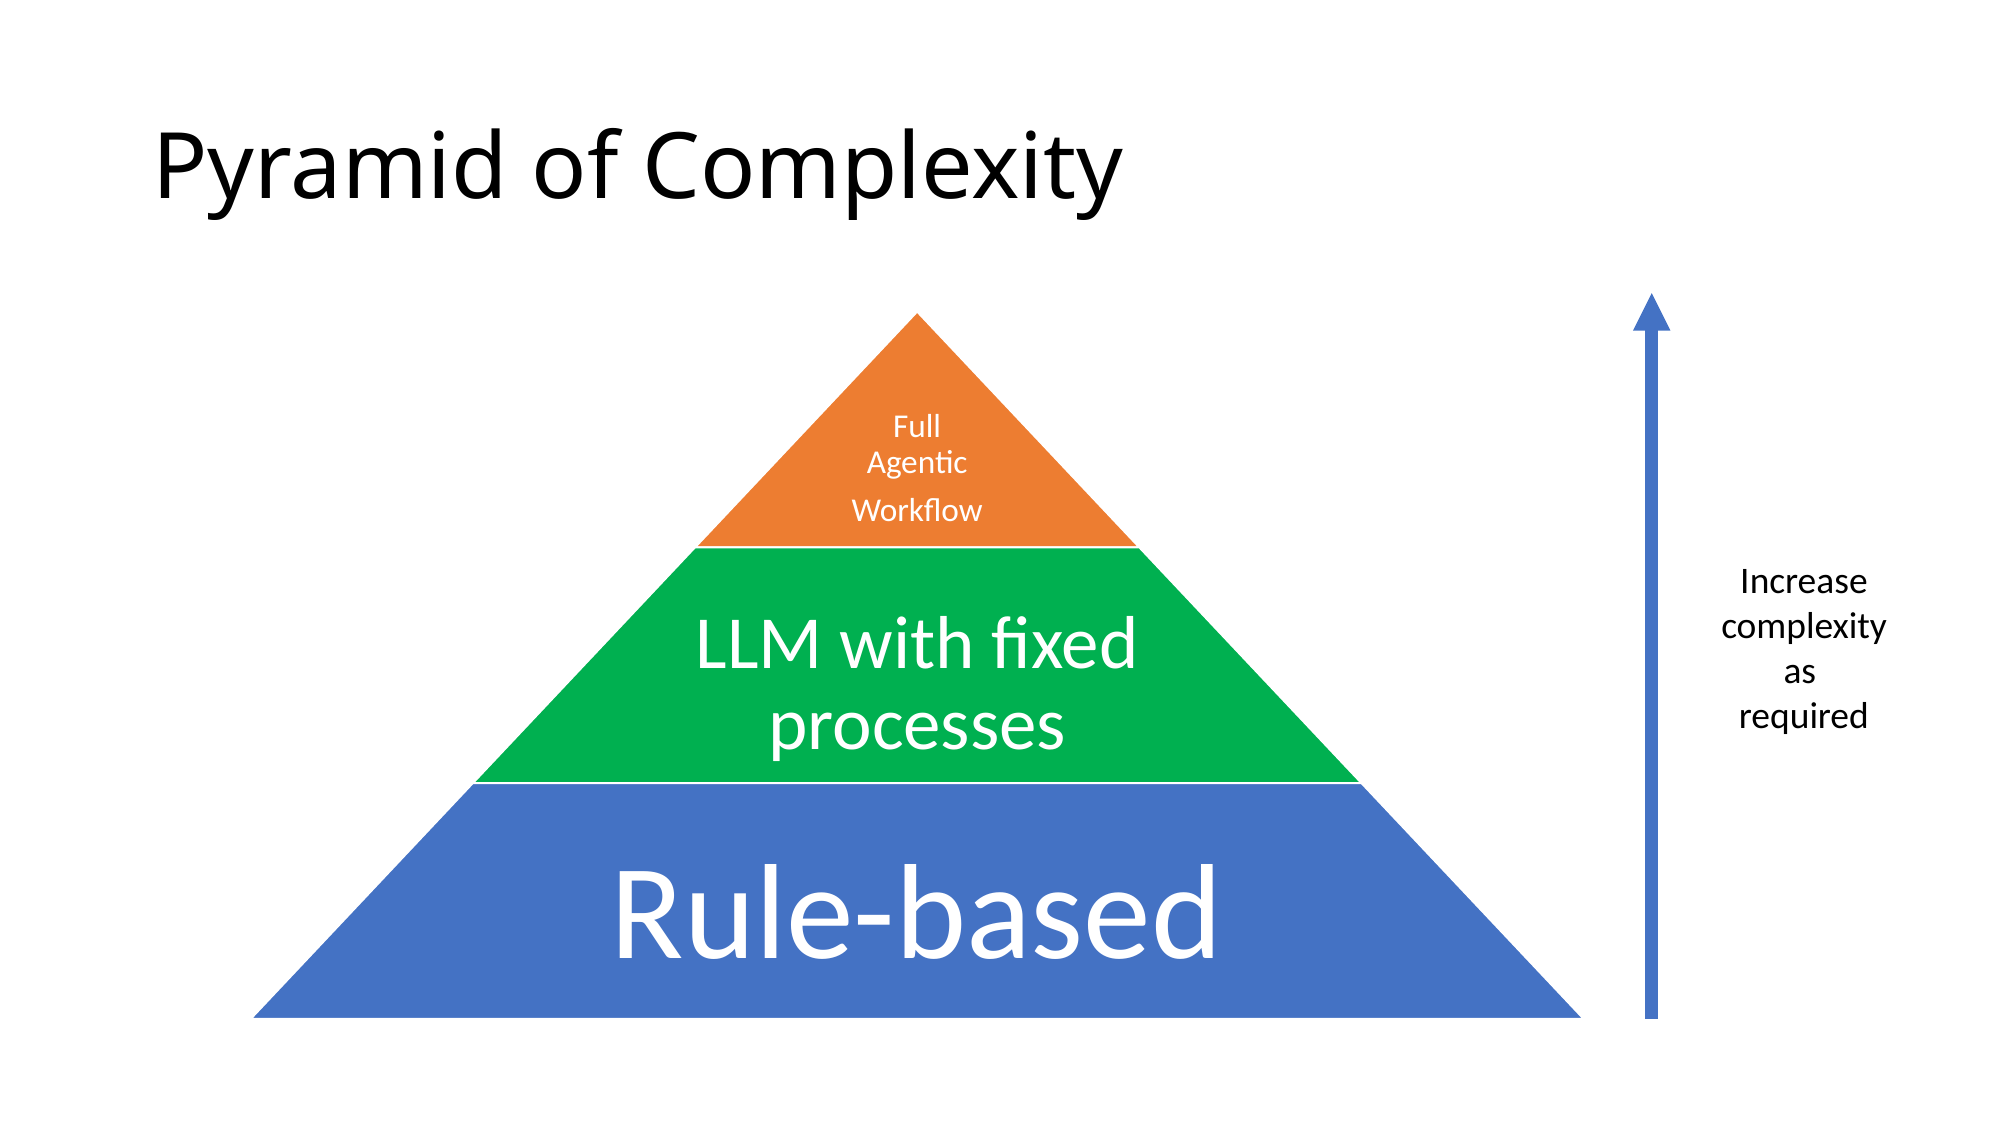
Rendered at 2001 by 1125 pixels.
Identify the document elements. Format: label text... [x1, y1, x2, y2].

title Pyramid of Complexity [137, 59, 1863, 278]
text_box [250, 311, 1584, 1019]
text_box Increase complexity as required [1706, 548, 1902, 743]
